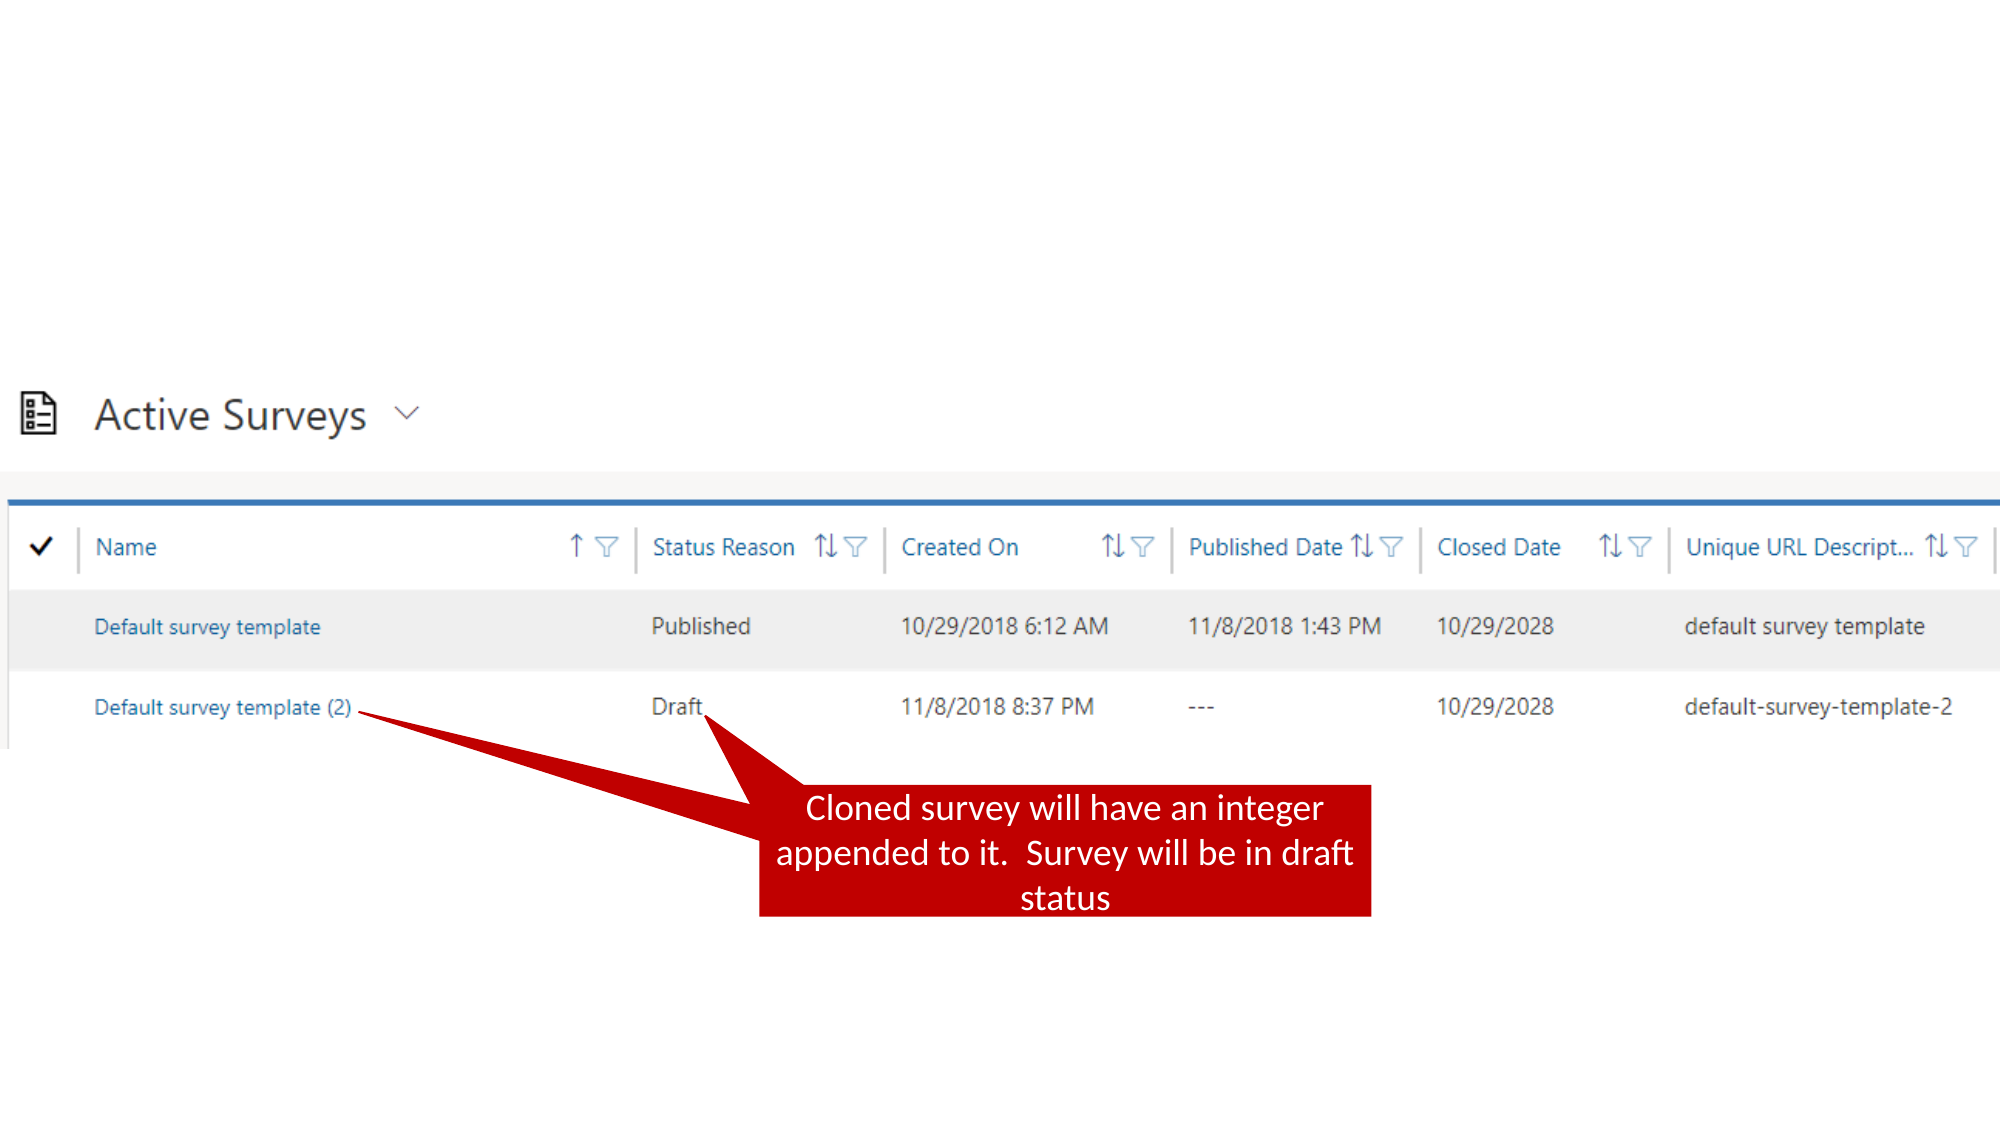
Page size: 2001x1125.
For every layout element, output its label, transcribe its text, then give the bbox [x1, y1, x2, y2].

text_box [721, 749, 803, 806]
text_box Cloned survey will have an integer appended to it. Survey will be in draft status [471, 749, 1372, 917]
picture [0, 376, 2000, 749]
